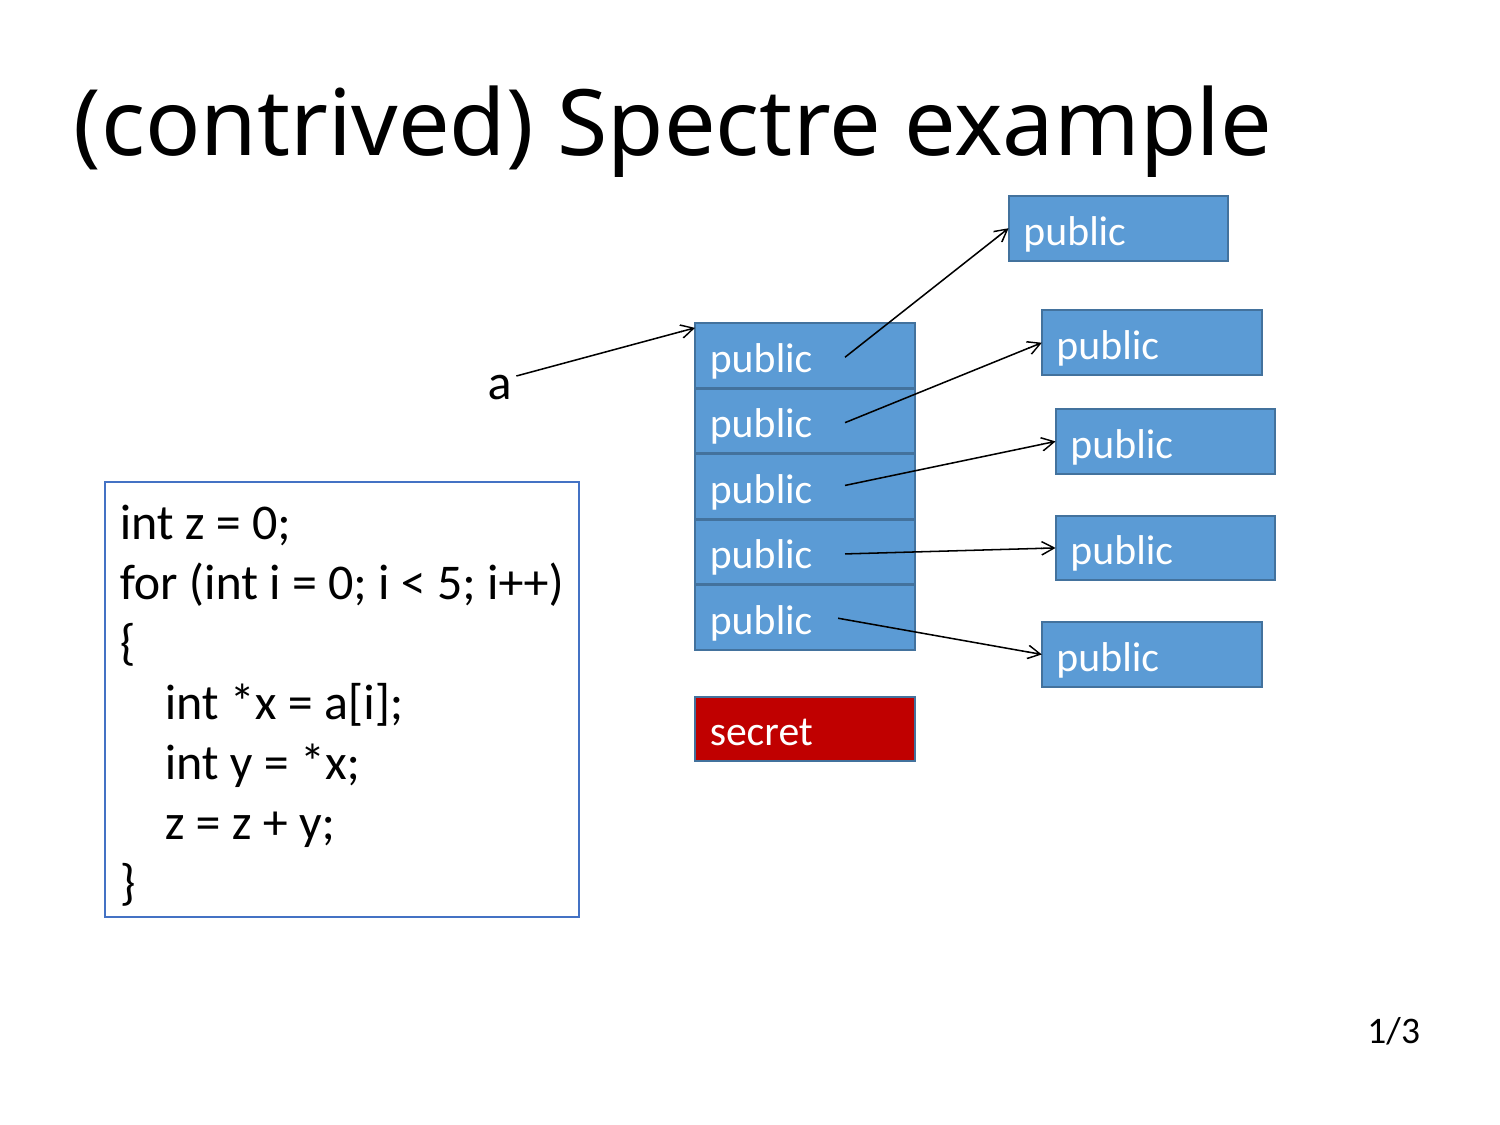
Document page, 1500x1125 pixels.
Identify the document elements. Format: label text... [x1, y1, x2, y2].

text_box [844, 548, 1056, 554]
text_box a [472, 341, 527, 417]
text_box public [694, 584, 916, 651]
text_box public [694, 519, 916, 584]
text_box int z = 0; for (int i = 0; i < 5; i++) { int *x = a[i]; int y = *x; z = z + y; } [104, 481, 580, 918]
title (contrived) Spectre example [58, 17, 1353, 235]
text_box public [1041, 621, 1263, 688]
text_box public [1008, 195, 1229, 262]
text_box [844, 228, 1009, 343]
text_box public [694, 322, 844, 387]
text_box 1/3 [1352, 998, 1435, 1058]
text_box public [1055, 408, 1276, 475]
text_box public [694, 387, 916, 453]
text_box public [694, 453, 916, 519]
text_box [844, 343, 1042, 423]
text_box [516, 327, 696, 376]
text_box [838, 618, 1042, 655]
text_box secret [694, 696, 916, 762]
text_box public [1055, 515, 1276, 581]
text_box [844, 441, 1056, 486]
text_box public [1041, 309, 1263, 376]
